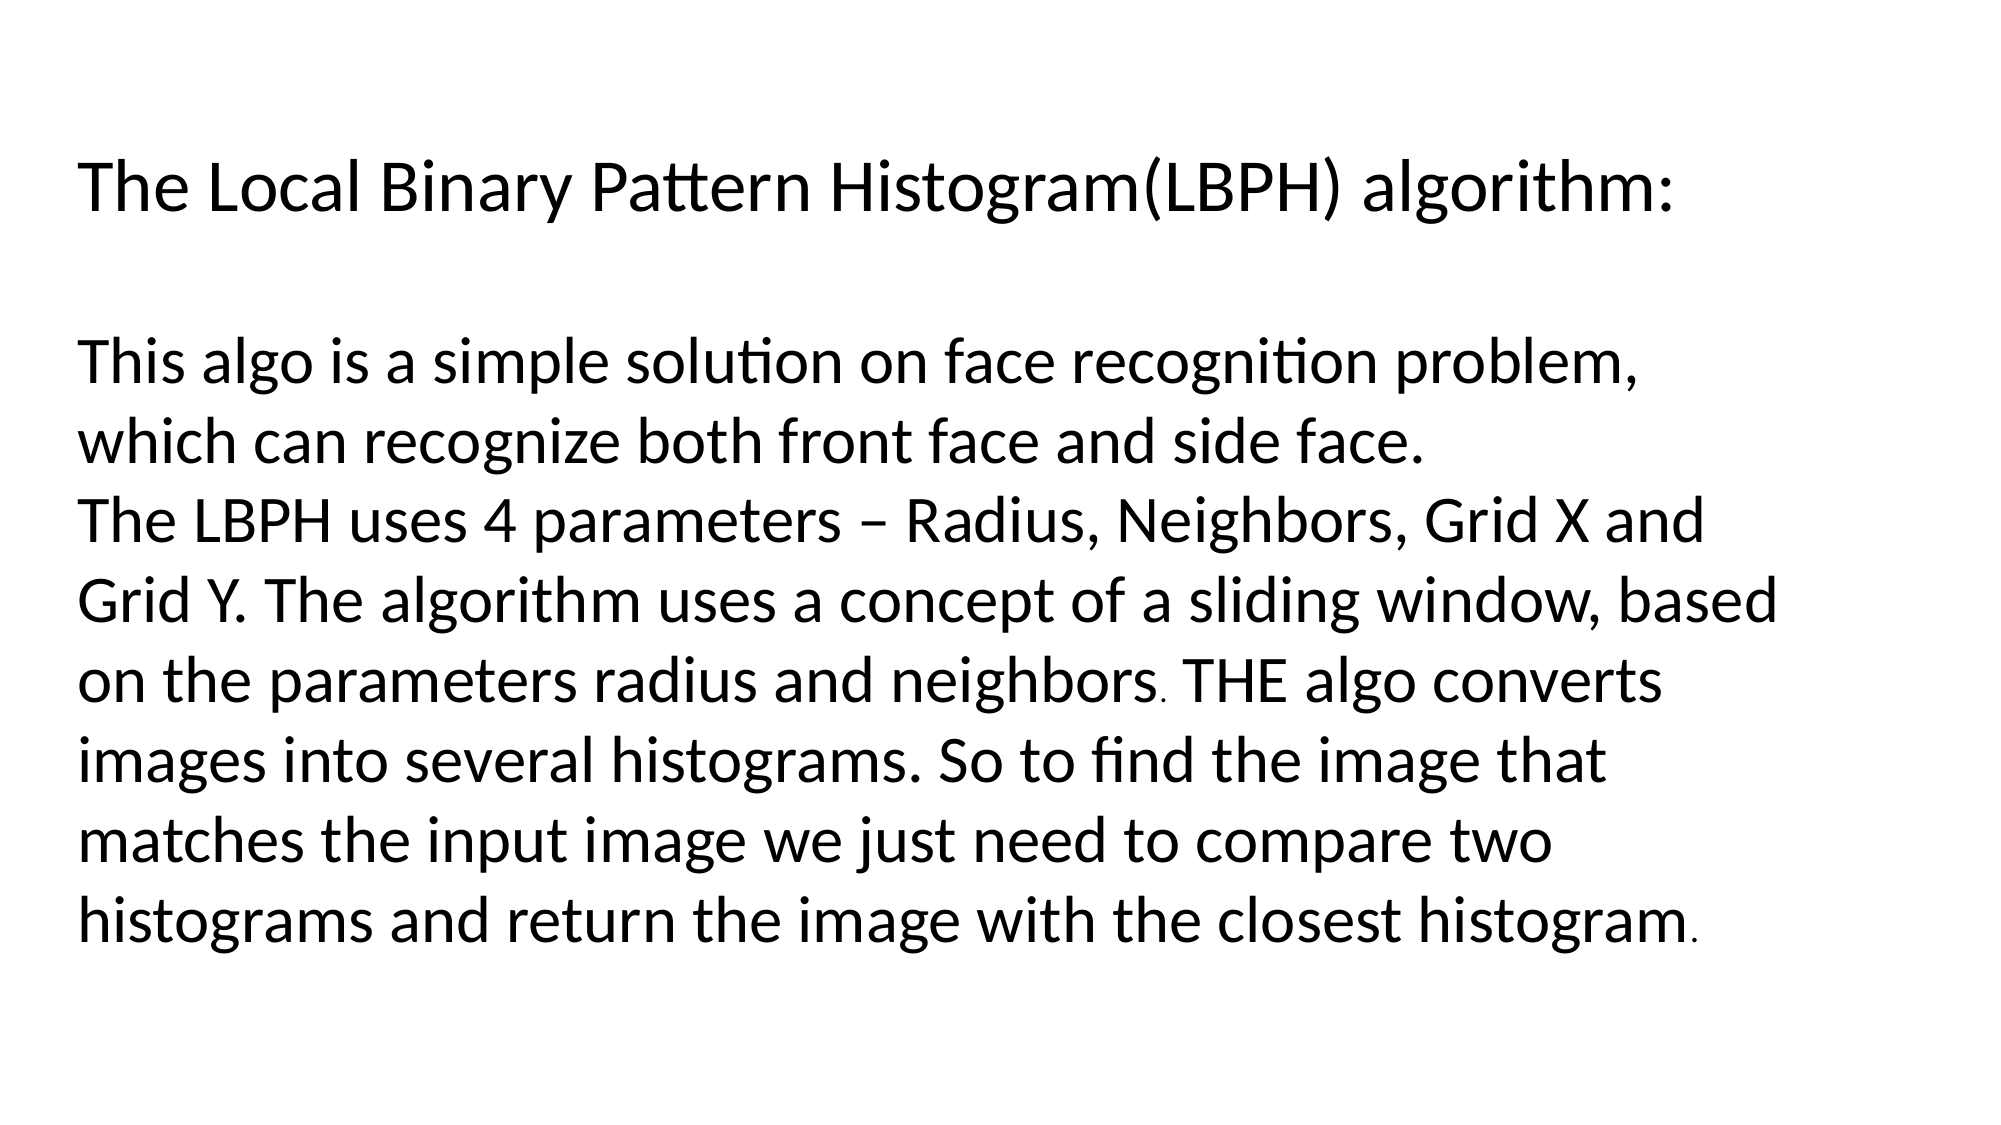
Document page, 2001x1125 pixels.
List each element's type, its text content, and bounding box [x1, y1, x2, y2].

text_box The Local Binary Pattern Histogram(LBPH) algorithm: This algo is a simple solution on face recognition problem, which can recognize both front face and side face. The LBPH uses 4 parameters – Radius, Neighbors, Grid X and Grid Y. The algorithm uses a concept of a sliding window, based on the parameters radius and neighbors. THE algo converts images into several histograms. So to find the image that matches the input image we just need to compare two histograms and return the image with the closest histogram. [62, 129, 1807, 1044]
